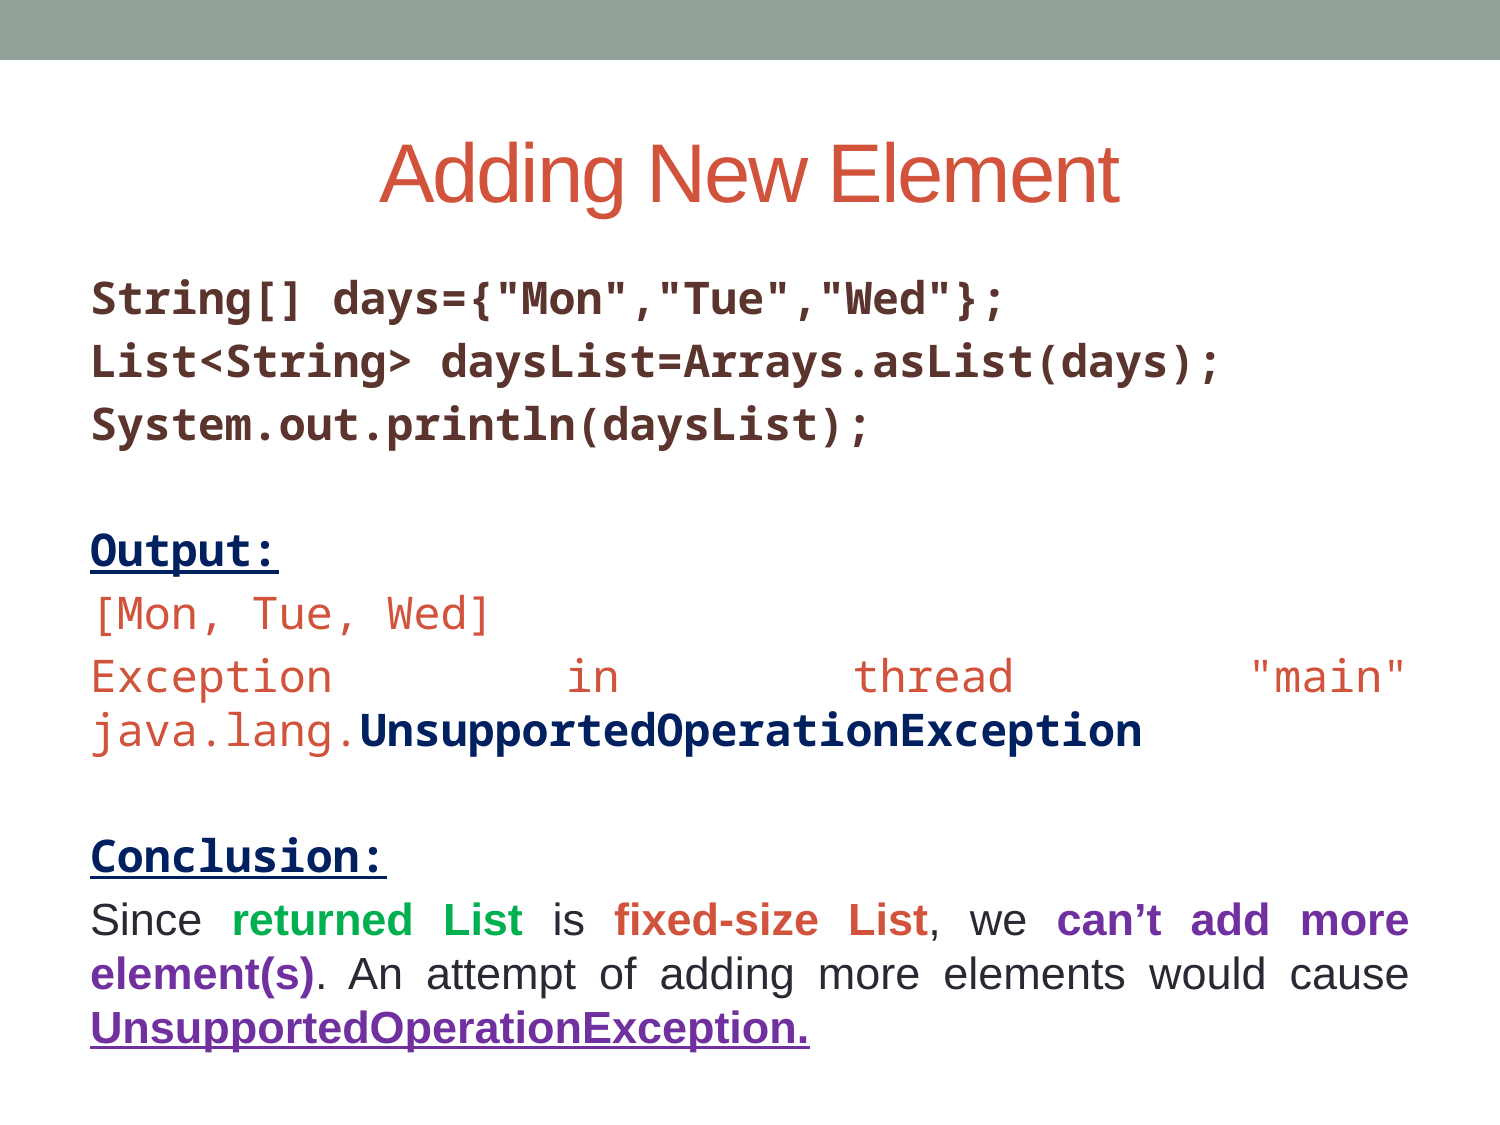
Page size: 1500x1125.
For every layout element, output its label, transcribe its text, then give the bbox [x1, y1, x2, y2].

title Adding New Element [75, 87, 1425, 250]
list String[] days={"Mon","Tue","Wed"}; List<String> daysList=Arrays.asList(days); System.out.println(daysList); Output: [Mon, Tue, Wed] Exception in thread "main" java.lang.UnsupportedOperationException Conclusion: Since returned List is fixed-size List, we can’t add more element(s). An attempt of adding more elements would cause UnsupportedOperationException. [75, 262, 1425, 1063]
